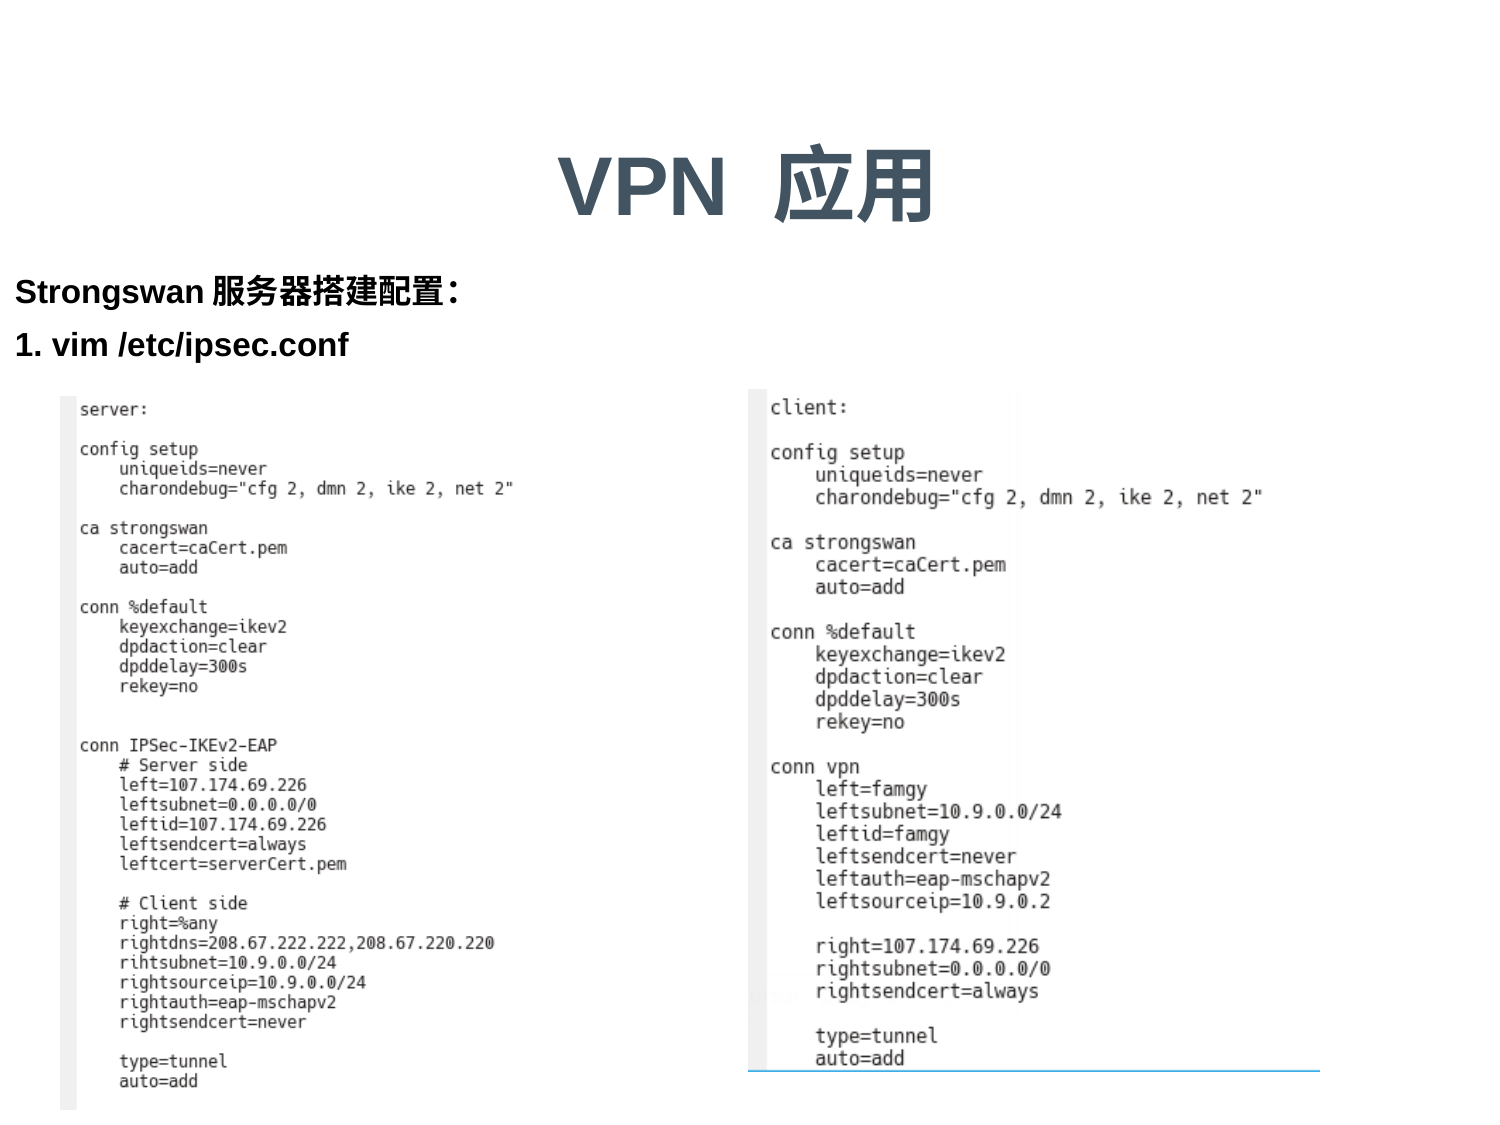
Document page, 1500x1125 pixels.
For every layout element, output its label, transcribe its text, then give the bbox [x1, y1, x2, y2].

picture [59, 395, 631, 1111]
picture [748, 389, 1321, 1072]
text_box Strongswan服务器搭建配置： 1. vim /etc/ipsec.conf [0, 262, 1384, 1043]
text_box VPN 应用 [59, 126, 1438, 238]
